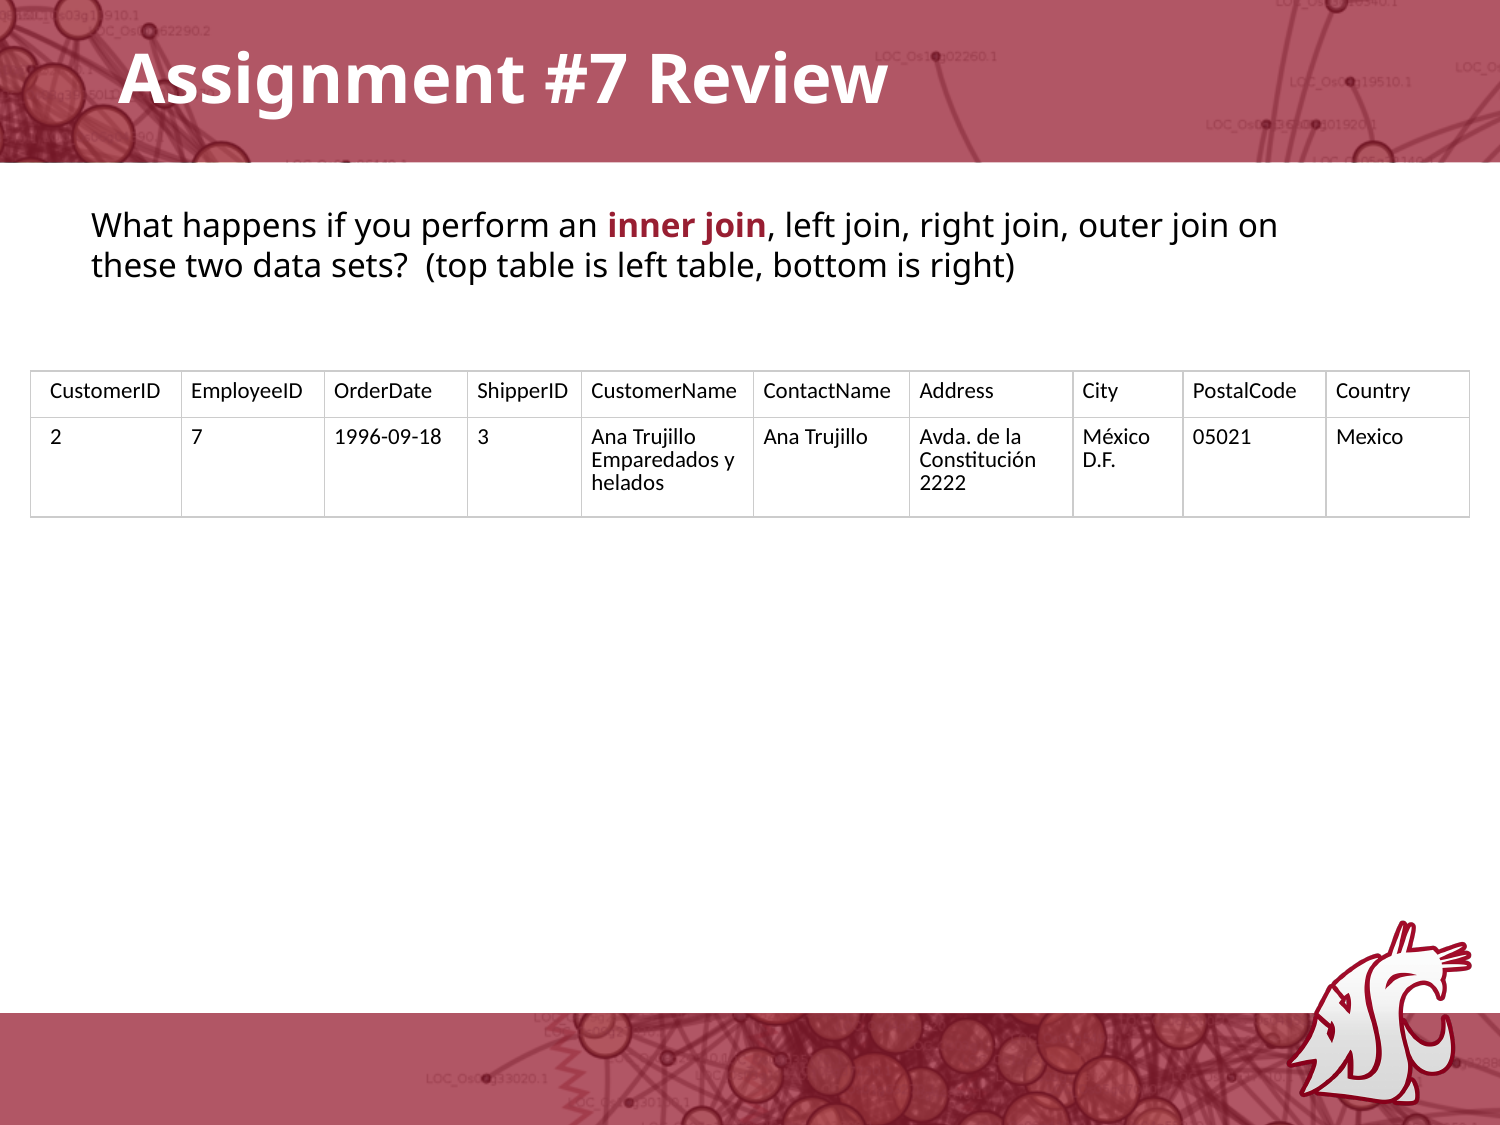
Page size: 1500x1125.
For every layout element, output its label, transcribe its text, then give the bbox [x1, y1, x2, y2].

text_box What happens if you perform an inner join, left join, right join, outer join on these two data sets? (top table is left table, bottom is right) [75, 196, 1370, 337]
table_header CustomerName [582, 372, 753, 417]
table_header CustomerID [31, 372, 181, 417]
table_header Country [1327, 372, 1469, 417]
table_header PostalCode [1184, 372, 1325, 417]
table_header ContactName [754, 372, 909, 417]
picture [1252, 886, 1500, 1125]
table_cell 7 [182, 418, 324, 516]
table_cell Mexico [1327, 418, 1469, 516]
table_cell Ana Trujillo [754, 418, 909, 516]
table_header Address [910, 372, 1072, 417]
table_cell Avda. de la Constitución 2222 [910, 418, 1072, 516]
table_cell Ana Trujillo Emparedados y helados [582, 418, 753, 516]
table_cell 1996-09-18 [325, 418, 467, 516]
title Assignment #7 Review [103, 0, 1397, 163]
table_cell México D.F. [1074, 418, 1182, 516]
table_cell 3 [468, 418, 581, 516]
table_header EmployeeID [182, 372, 324, 417]
table_cell 05021 [1184, 418, 1325, 516]
table_cell 2 [31, 418, 181, 516]
table_header City [1074, 372, 1182, 417]
table_header OrderDate [325, 372, 467, 417]
table_header ShipperID [468, 372, 581, 417]
